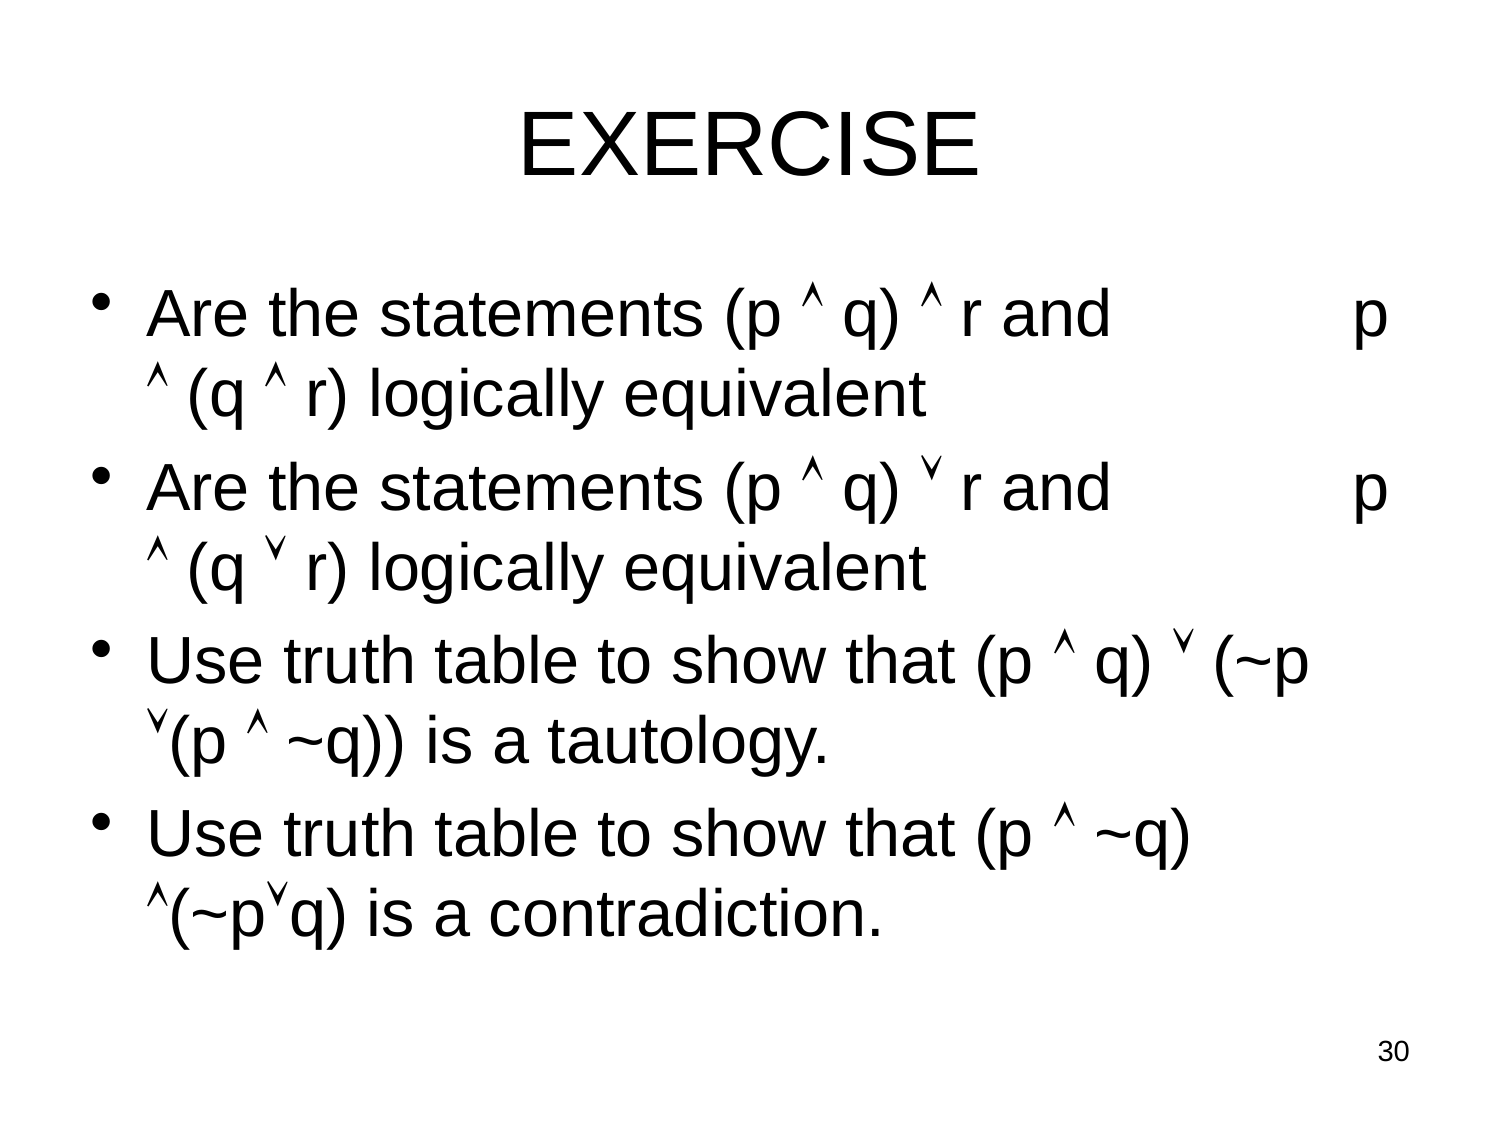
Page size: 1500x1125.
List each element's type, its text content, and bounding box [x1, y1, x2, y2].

title EXERCISE [75, 45, 1425, 233]
list Are the statements (p  q)  r and p  (q  r) logically equivalent Are the statements (p  q)  r and p  (q  r) logically equivalent Use truth table to show that (p  q)  (~p (p  ~q)) is a tautology. Use truth table to show that (p  ~q) (~pq) is a contradiction. [75, 262, 1425, 1005]
slide_number 30 [1074, 1024, 1425, 1103]
